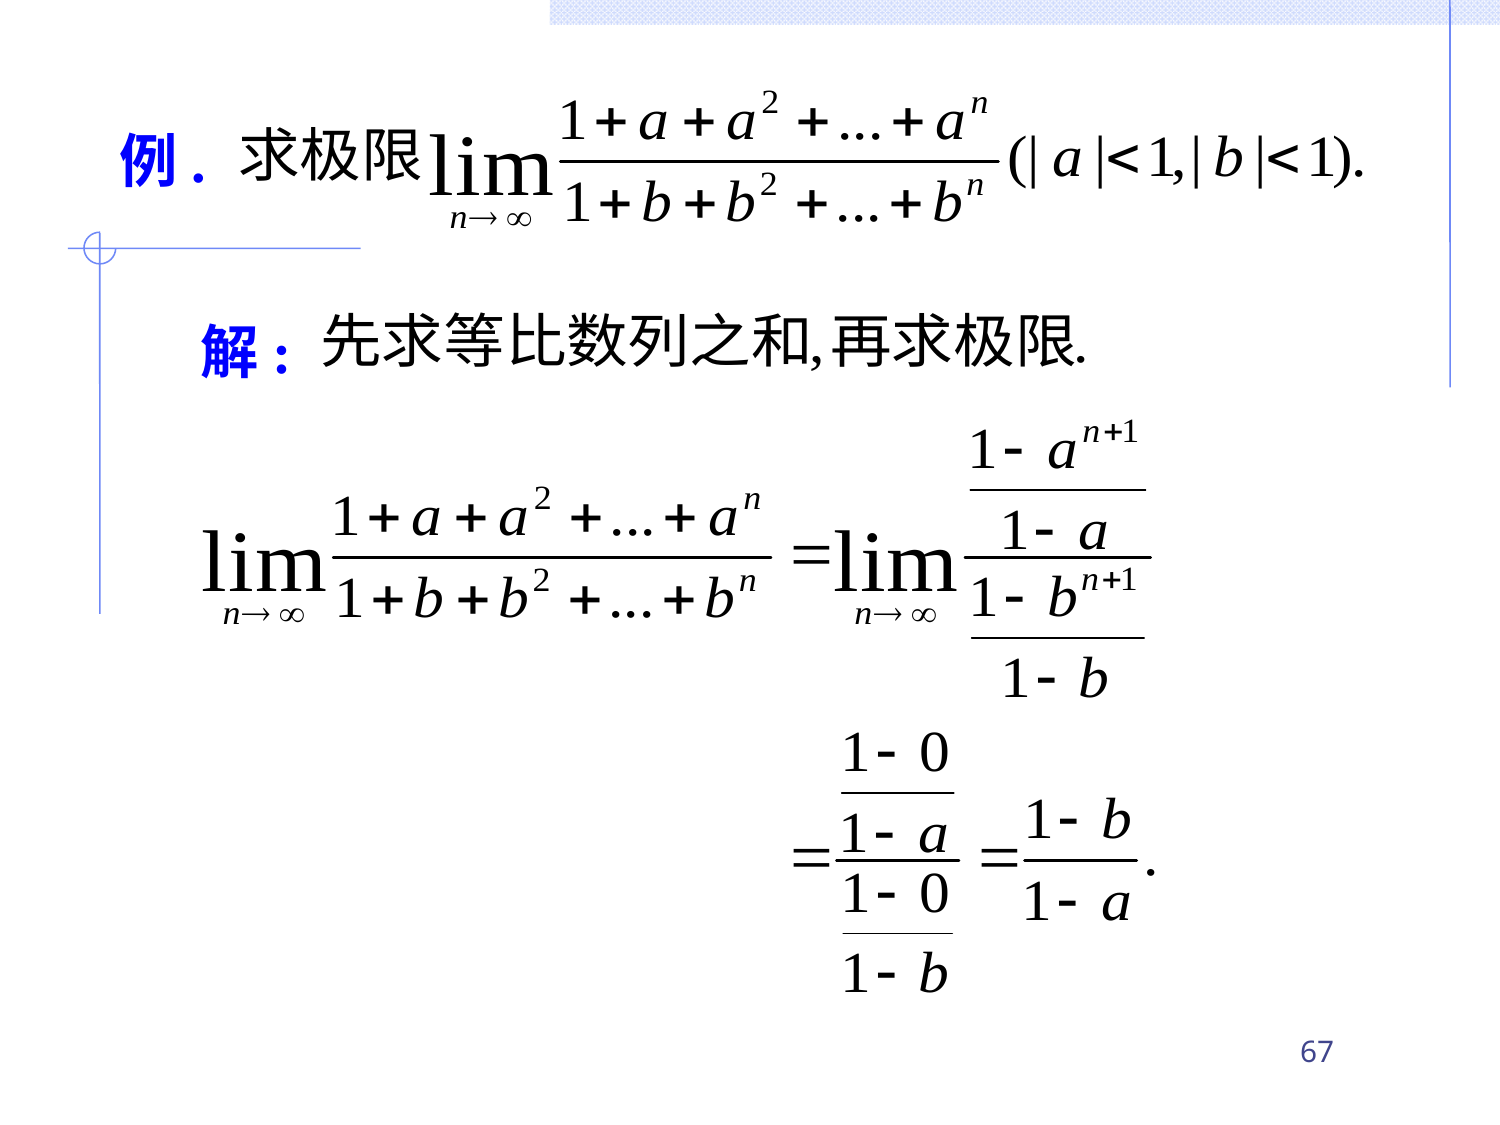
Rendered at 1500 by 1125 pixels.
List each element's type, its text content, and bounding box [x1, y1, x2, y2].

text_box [313, 303, 1095, 387]
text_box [230, 73, 1377, 240]
picture [549, 0, 1449, 25]
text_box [193, 403, 1165, 1007]
text_box 例. [104, 116, 222, 202]
picture [1451, 0, 1500, 25]
text_box 解: [185, 273, 308, 394]
slide_number 67 [1074, 1024, 1388, 1101]
